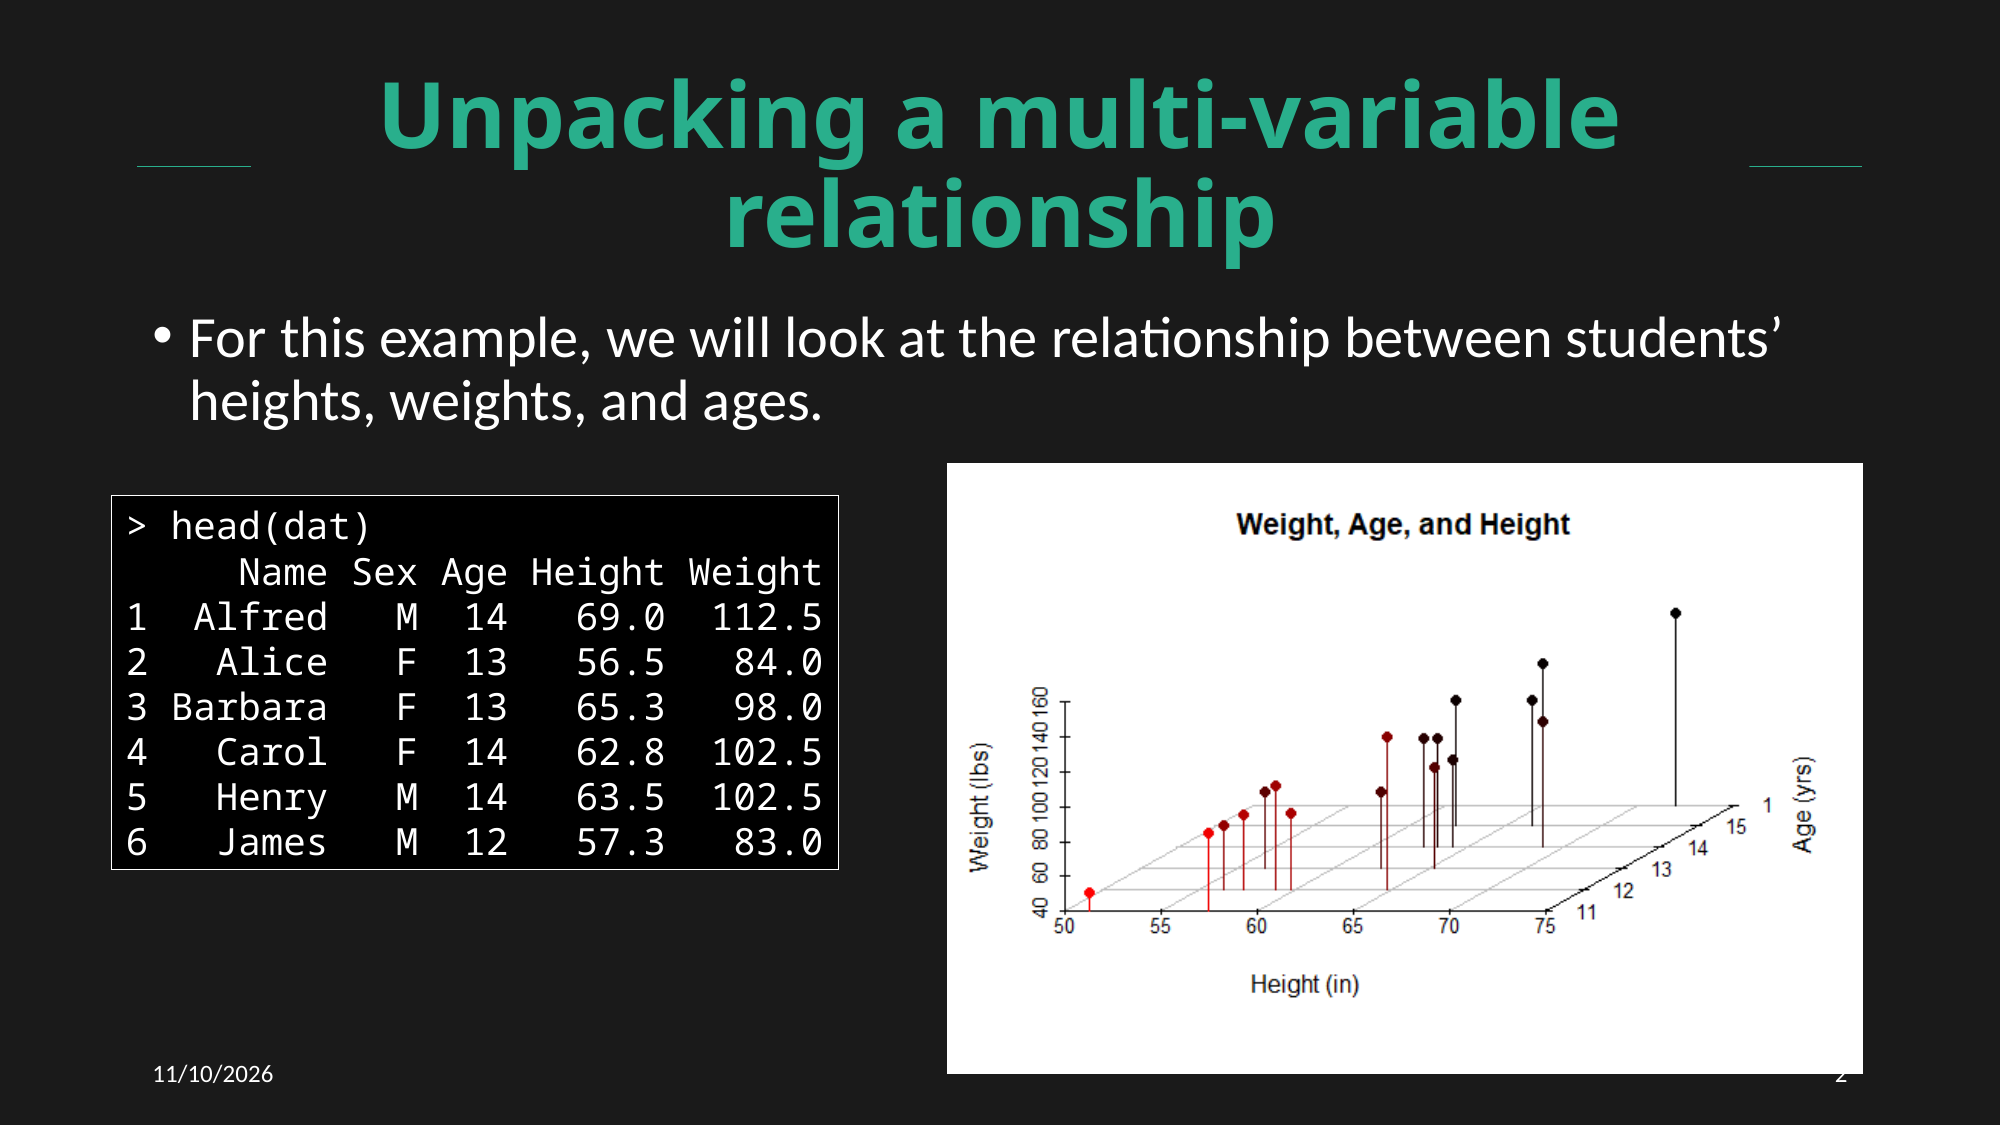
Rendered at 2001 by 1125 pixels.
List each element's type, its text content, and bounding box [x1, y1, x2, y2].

slide_number 2 [1412, 1074, 1863, 1103]
picture [947, 463, 1863, 1074]
text_box > head(dat) Name Sex Age Height Weight 1 Alfred M 14 69.0 112.5 2 Alice F 13 56.5 84.0 3 Barbara F 13 65.3 98.0 4 Carol F 14 62.8 102.5 5 Henry M 14 63.5 102.5 6 James M 12 57.3 83.0 [111, 495, 839, 870]
title Unpacking a multi-variable relationship [251, 59, 1750, 278]
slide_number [137, 1042, 588, 1103]
list For this example, we will look at the relationship between students’ heights, weights, and ages. [137, 299, 1899, 496]
